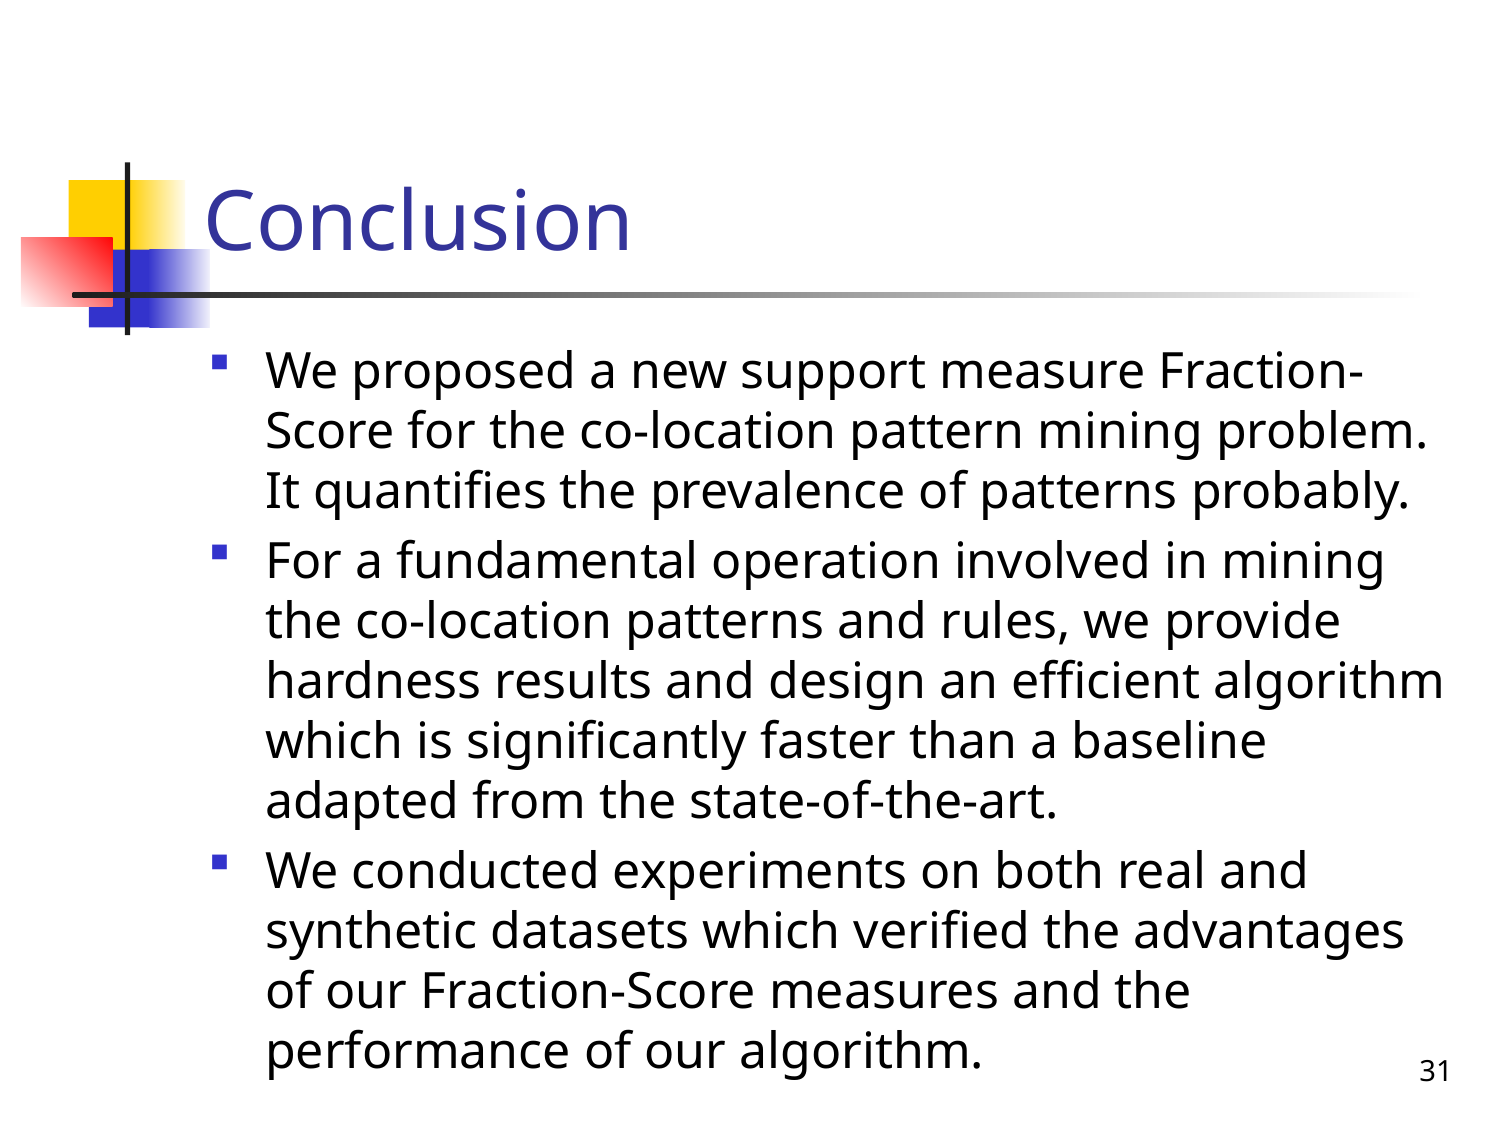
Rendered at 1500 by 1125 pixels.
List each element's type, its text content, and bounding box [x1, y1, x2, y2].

slide_number 31 [1155, 1024, 1468, 1100]
title Conclusion [188, 35, 1468, 275]
list We proposed a new support measure Fraction-Score for the co-location pattern mining problem. It quantifies the prevalence of patterns probably. For a fundamental operation involved in mining the co-location patterns and rules, we provide hardness results and design an efficient algorithm which is significantly faster than a baseline adapted from the state-of-the-art. We conducted experiments on both real and synthetic datasets which verified the advantages of our Fraction-Score measures and the performance of our algorithm. [193, 331, 1469, 1006]
